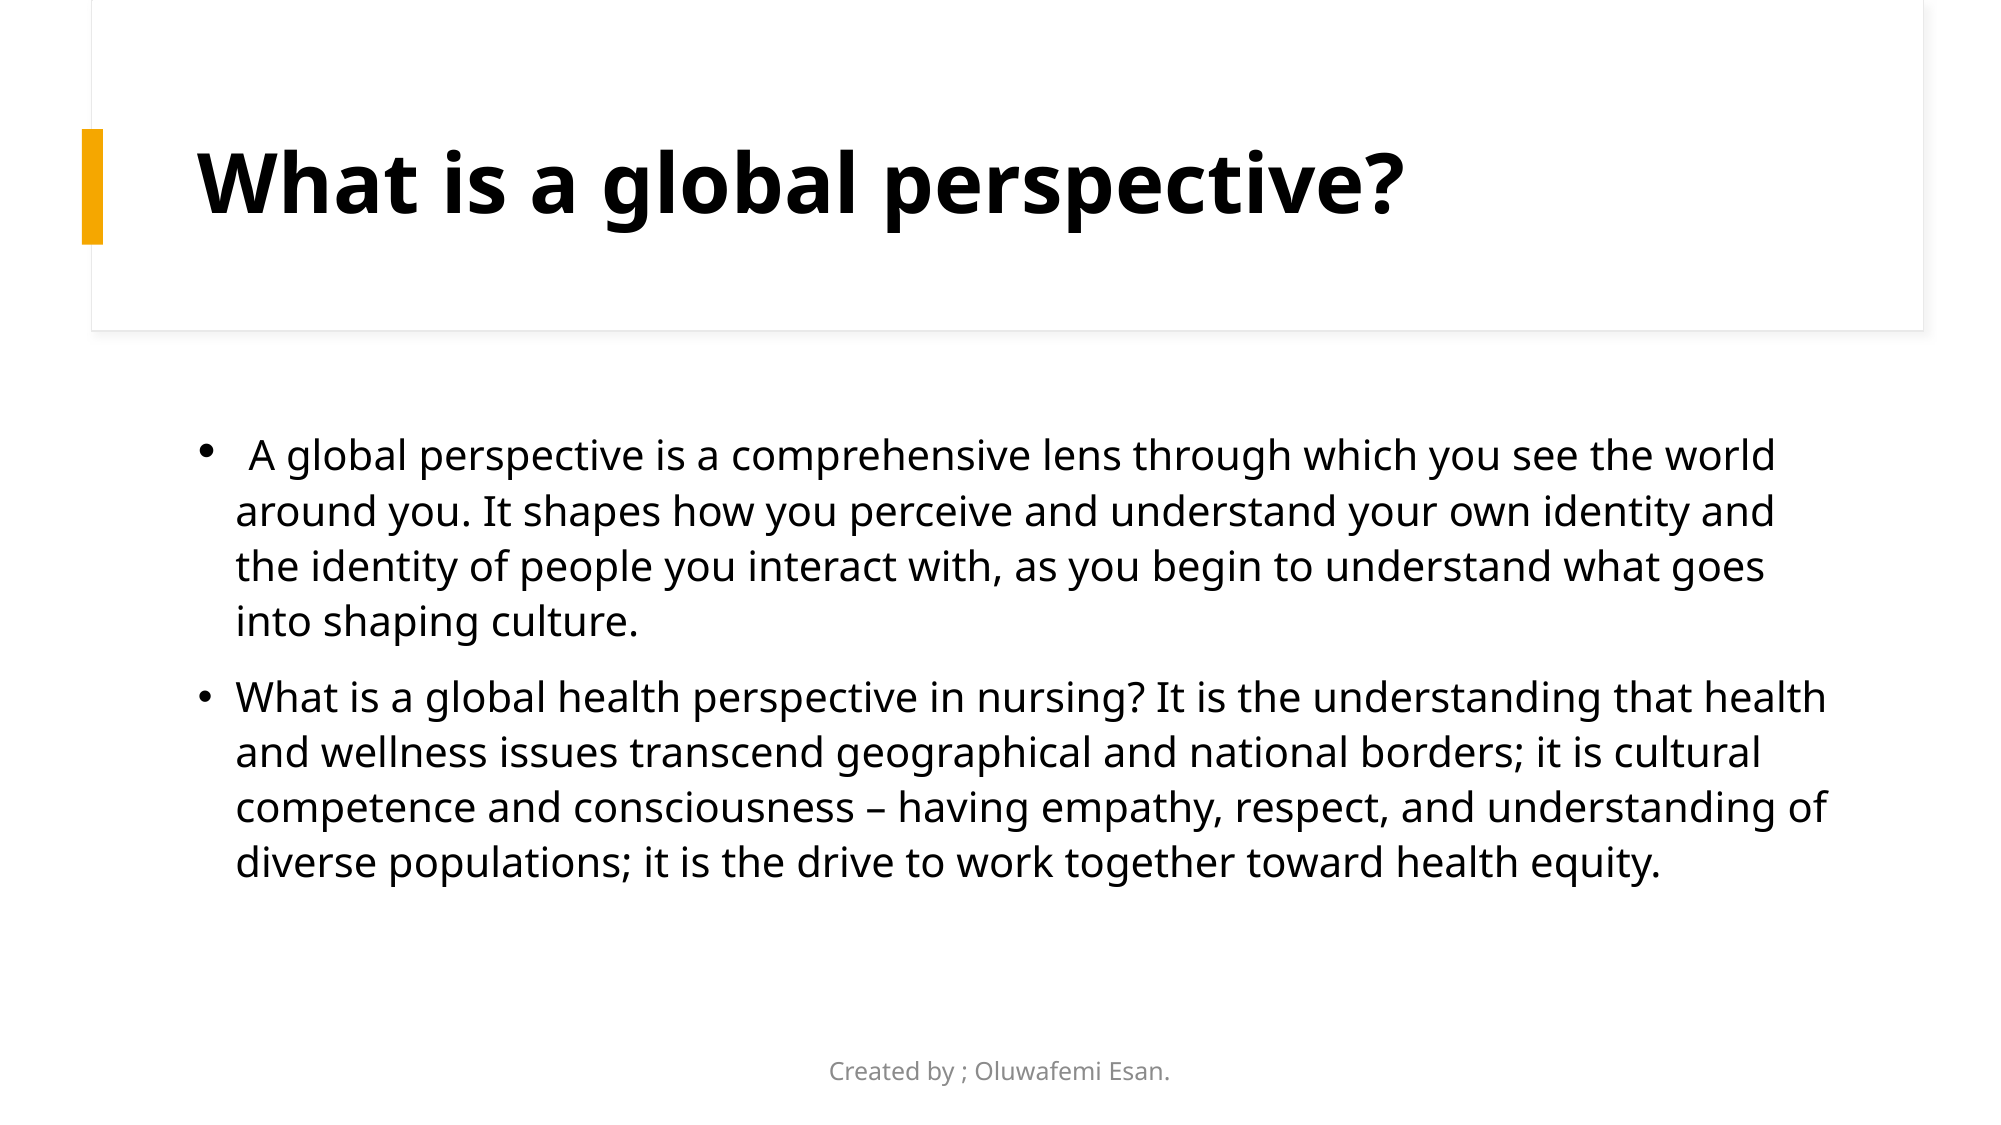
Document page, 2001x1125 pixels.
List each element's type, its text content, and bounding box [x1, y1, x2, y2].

list A global perspective is a comprehensive lens through which you see the world around you. It shapes how you perceive and understand your own identity and the identity of people you interact with, as you begin to understand what goes into shaping culture. What is a global health perspective in nursing? It is the understanding that health and wellness issues transcend geographical and national borders; it is cultural competence and consciousness – having empathy, respect, and understanding of diverse populations; it is the drive to work together toward health equity. [183, 406, 1851, 1013]
footer Created by ; Oluwafemi Esan. [662, 1042, 1338, 1103]
title What is a global perspective? [183, 90, 1851, 284]
